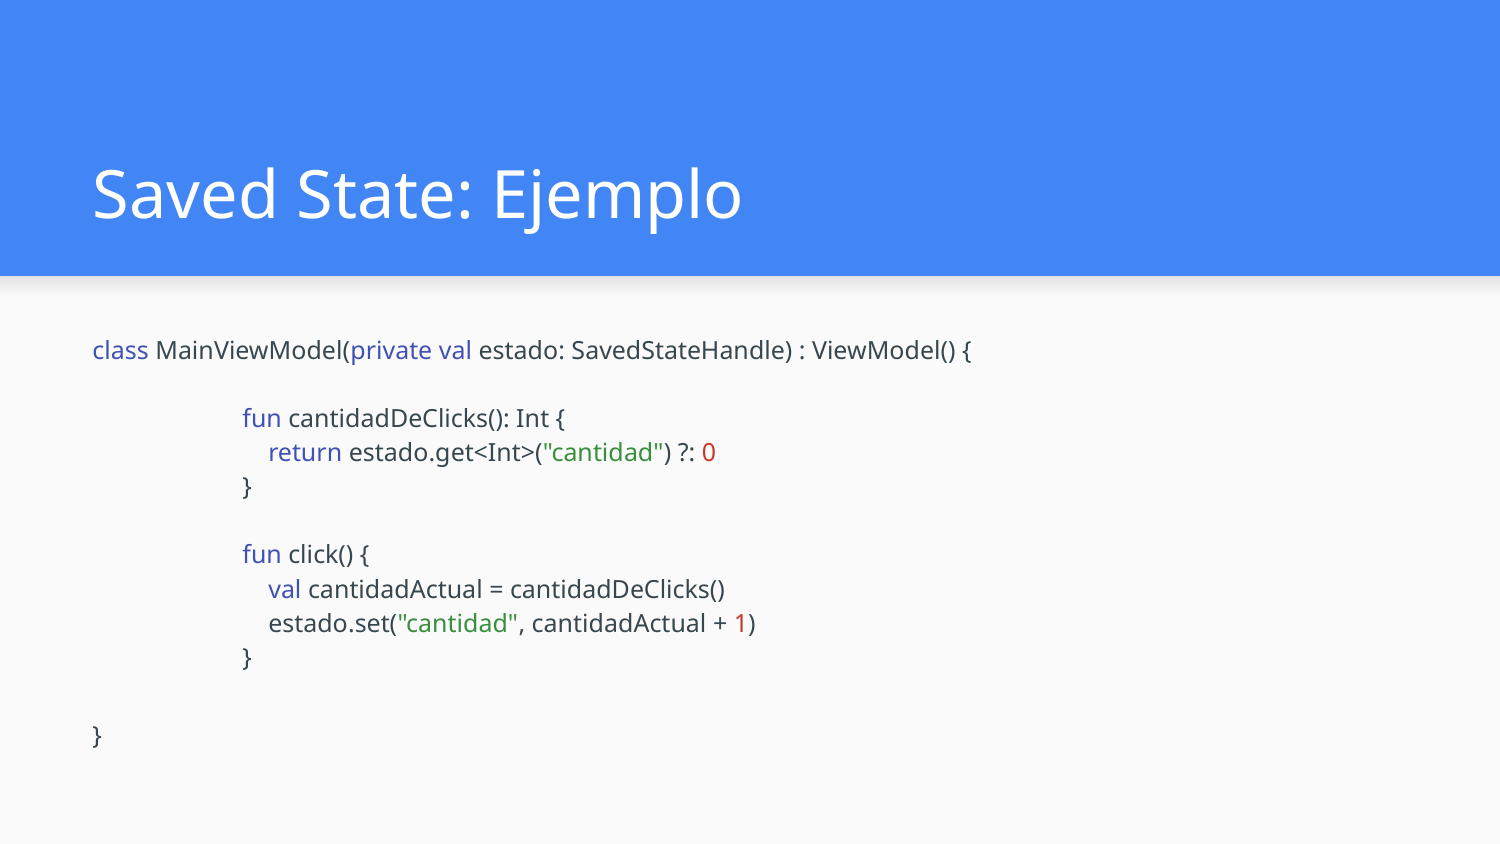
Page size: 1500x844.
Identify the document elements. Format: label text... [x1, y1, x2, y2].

list class MainViewModel(private val estado: SavedStateHandle) : ViewModel() { fun cantidadDeClicks(): Int { return estado.get<Int>("cantidad") ?: 0 } fun click() { val cantidadActual = cantidadDeClicks() estado.set("cantidad", cantidadActual + 1) } } [77, 314, 1427, 760]
title Saved State: Ejemplo [77, 121, 1427, 248]
